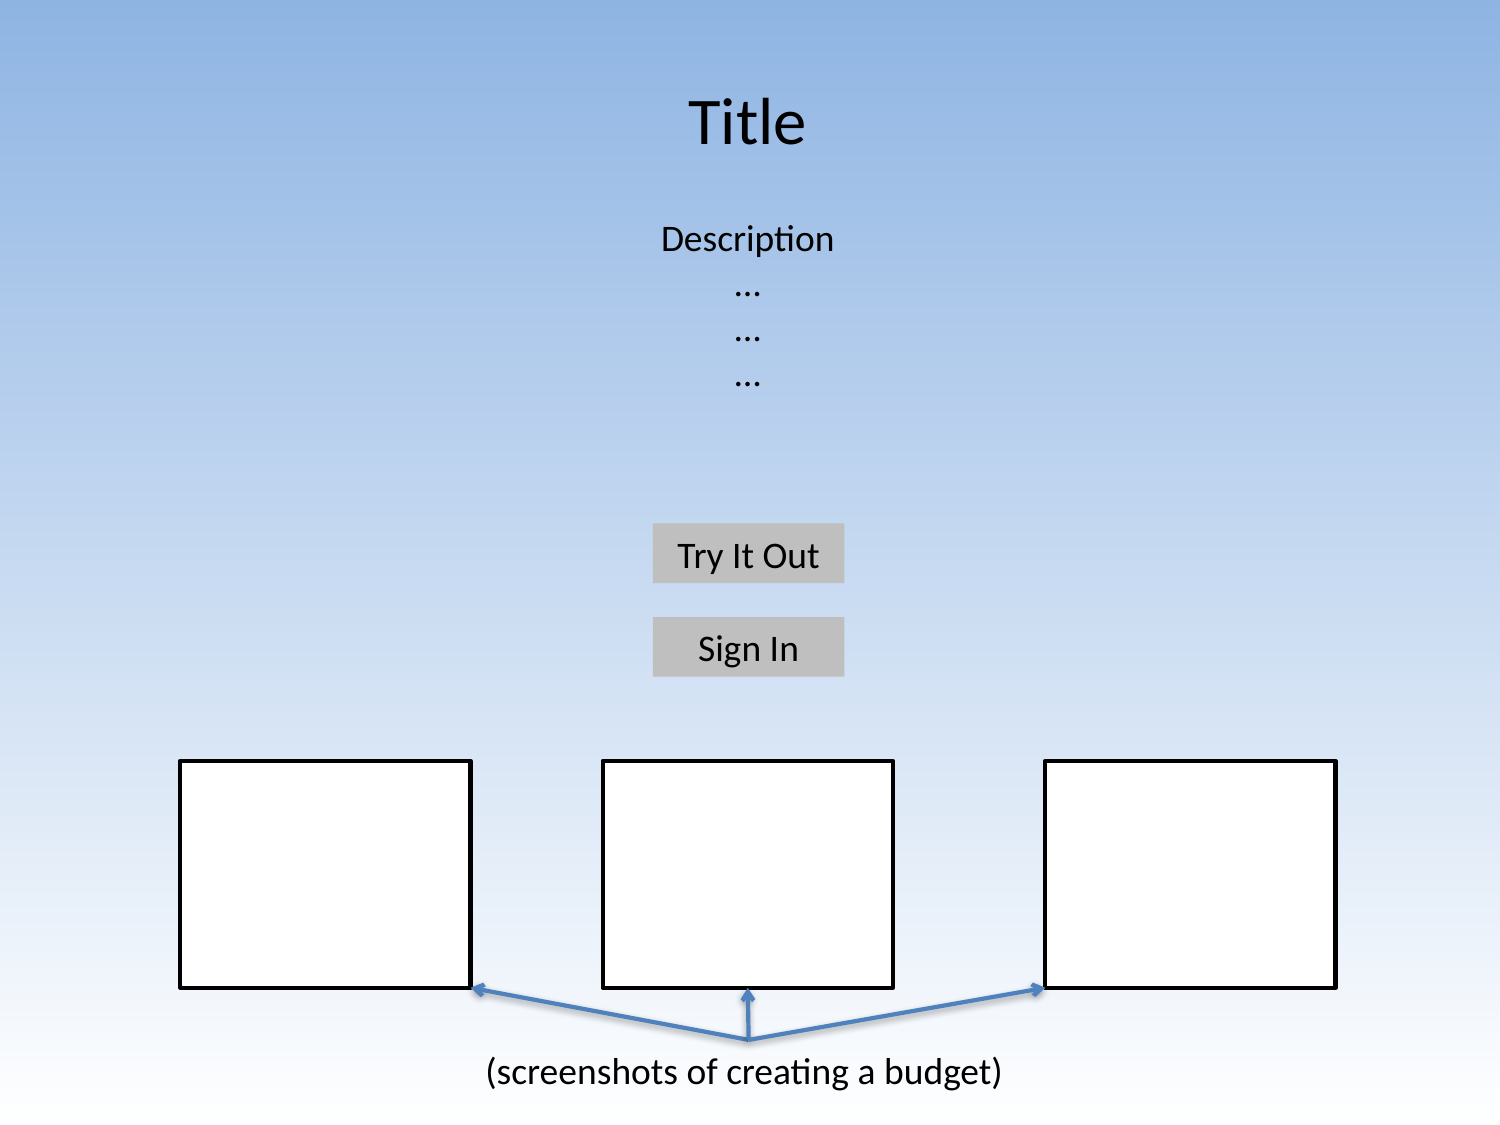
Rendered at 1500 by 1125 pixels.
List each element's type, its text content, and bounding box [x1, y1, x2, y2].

text_box [1043, 759, 1338, 990]
text_box Try It Out [652, 523, 845, 584]
text_box (screenshots of creating a budget) [470, 1047, 1027, 1100]
text_box [601, 759, 895, 986]
text_box Description … … … [533, 206, 962, 402]
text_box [748, 987, 1046, 1041]
text_box [178, 759, 473, 990]
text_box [470, 987, 745, 1041]
text_box Title [533, 70, 962, 166]
text_box Sign In [652, 617, 845, 677]
